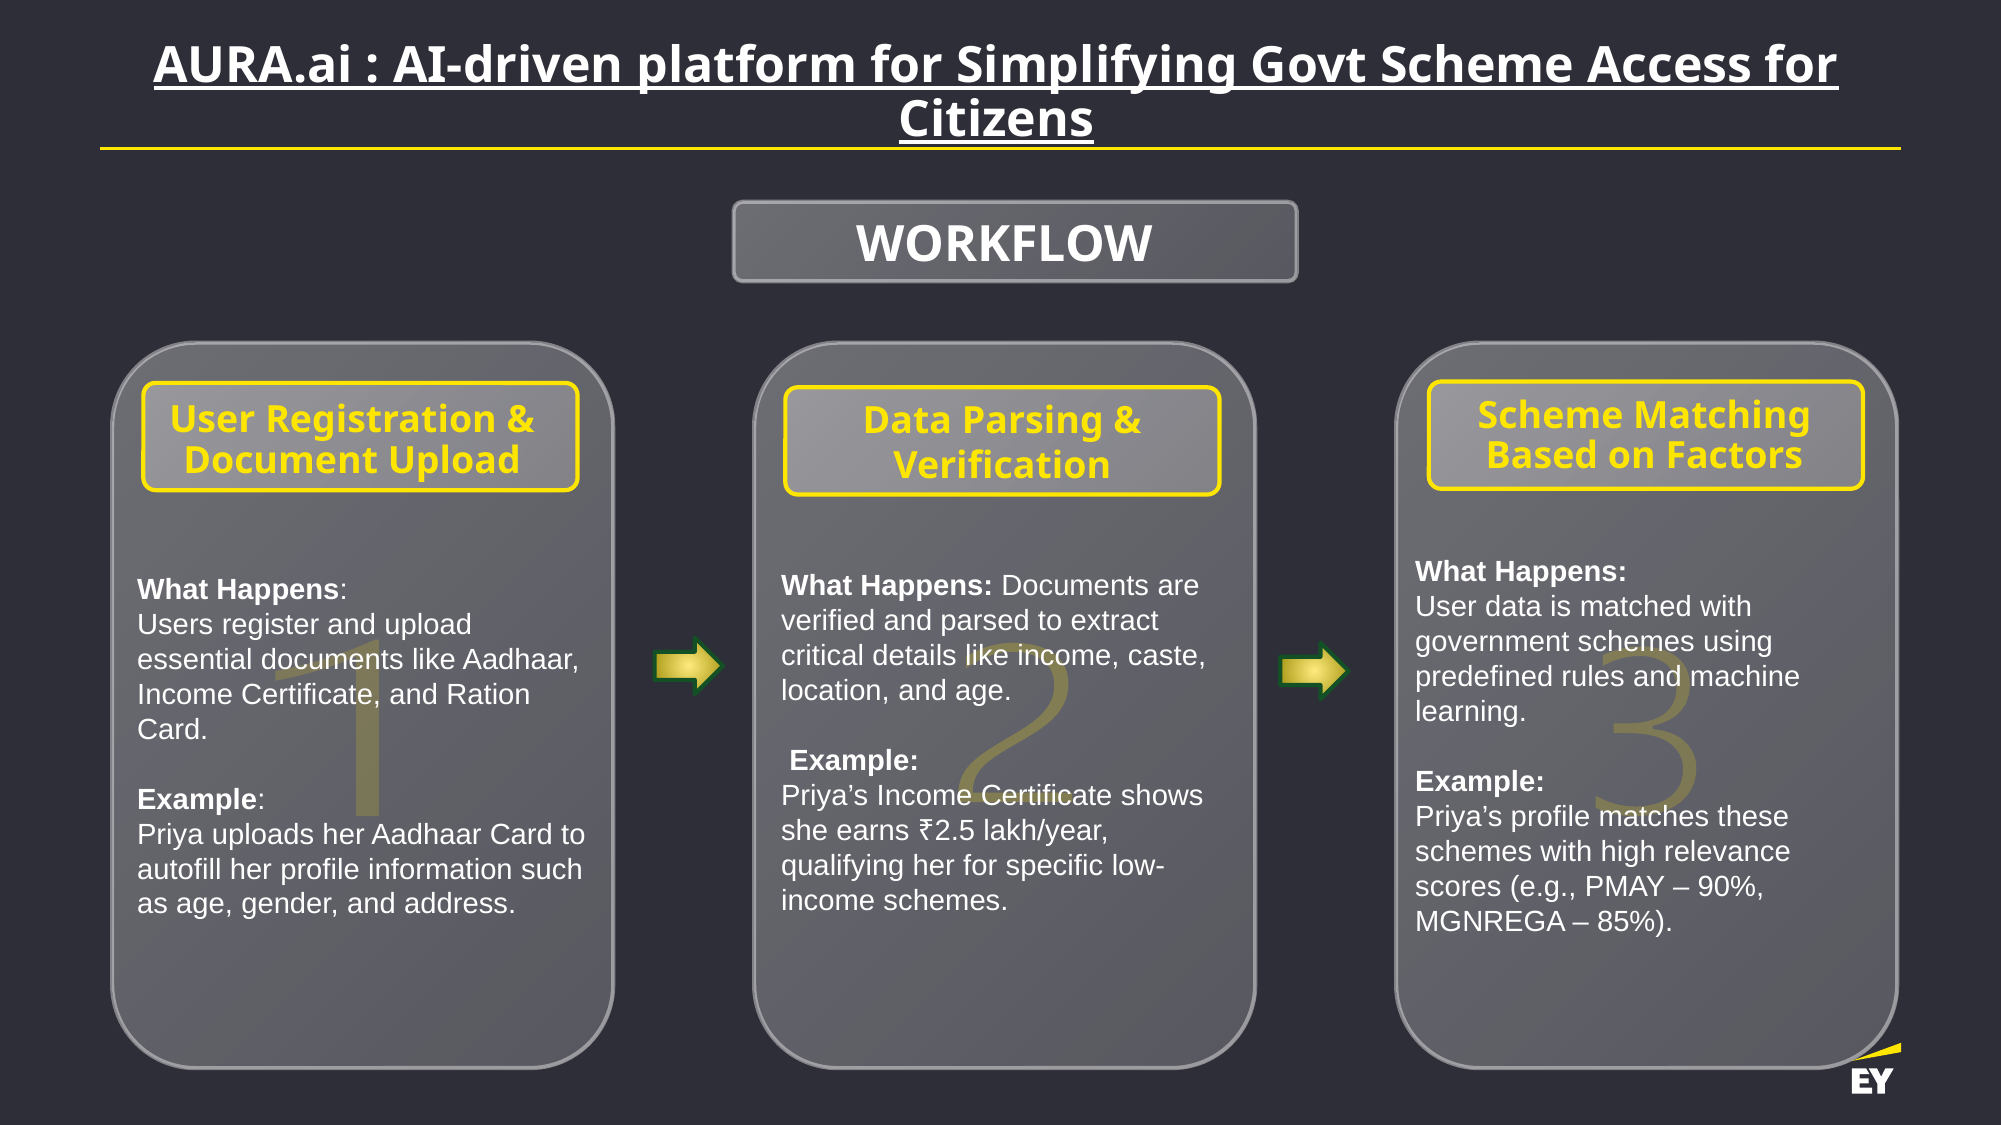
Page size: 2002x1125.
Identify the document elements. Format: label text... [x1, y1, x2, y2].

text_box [733, 201, 1297, 282]
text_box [111, 342, 1898, 1069]
text_box AURA.ai : AI-driven platform for Simplifying Govt Scheme Access for Citizens [120, 53, 1873, 133]
